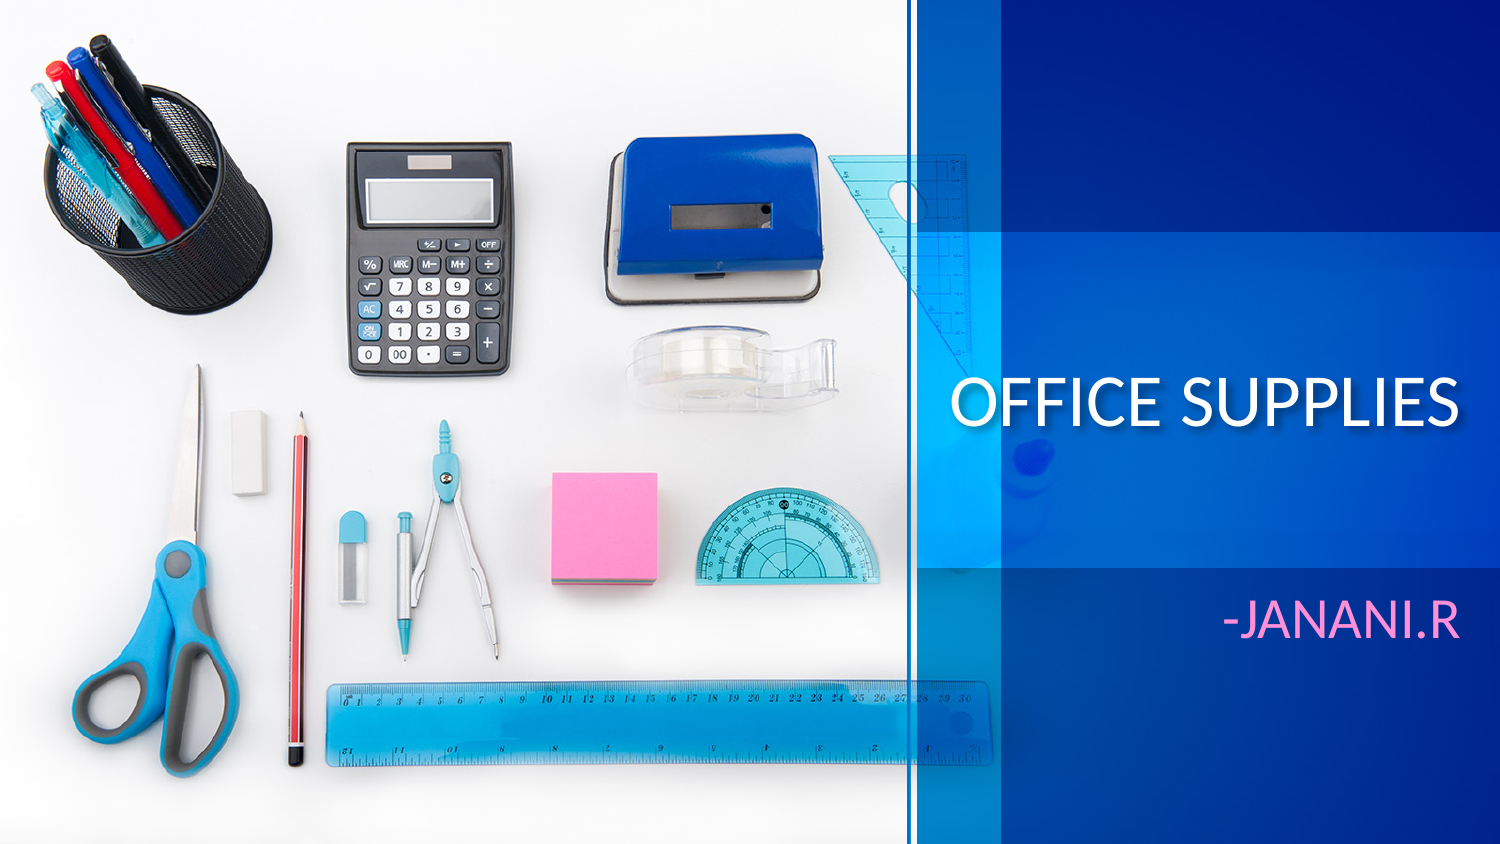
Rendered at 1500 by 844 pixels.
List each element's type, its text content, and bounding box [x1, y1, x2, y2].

picture [0, 0, 1500, 844]
subtitle -JANANI.R [900, 572, 1477, 773]
title OFFICE SUPPLIES [925, 271, 1477, 523]
